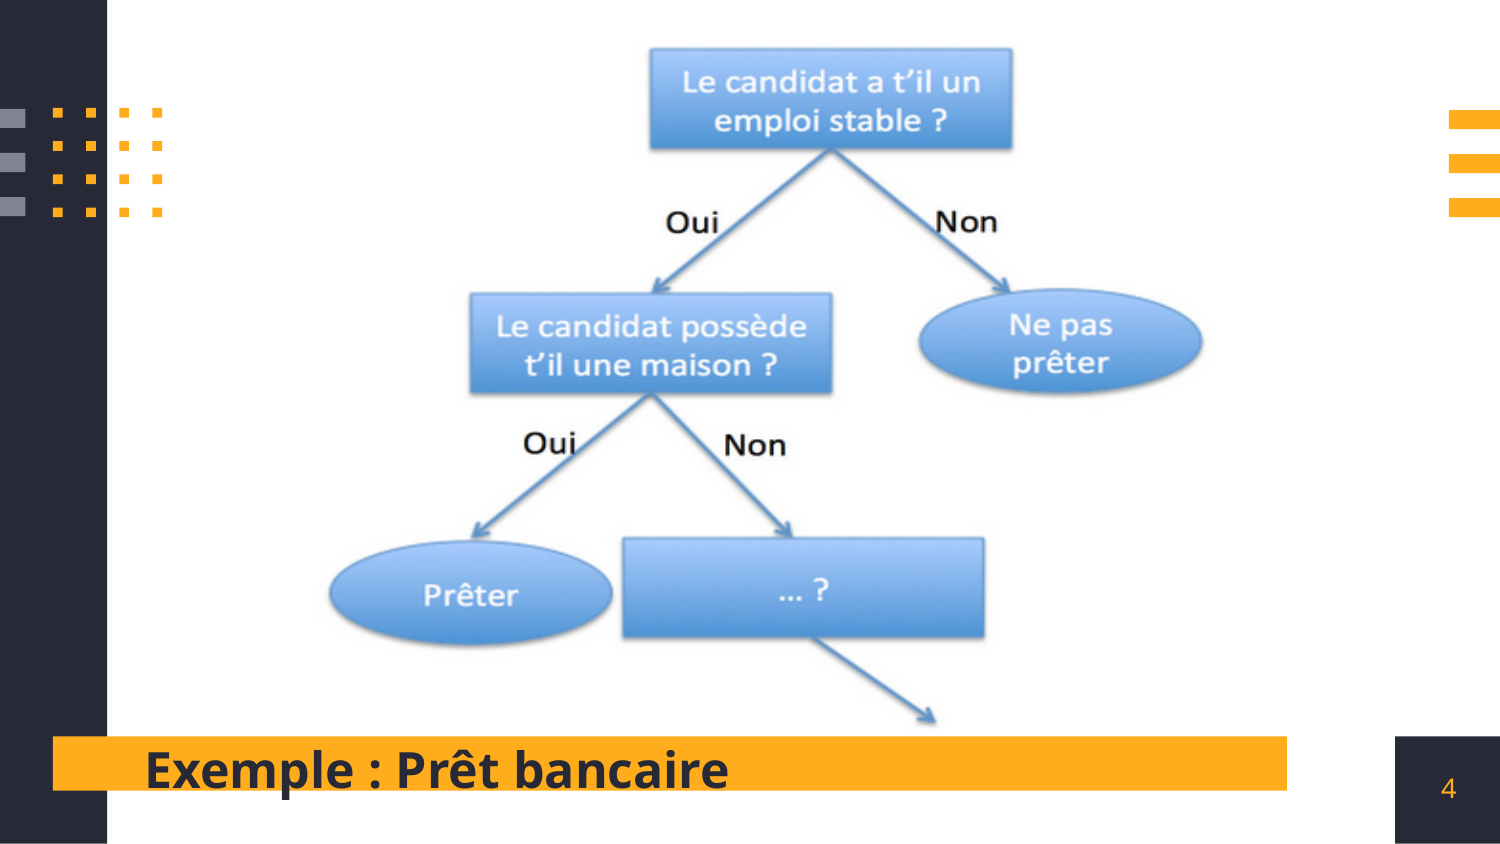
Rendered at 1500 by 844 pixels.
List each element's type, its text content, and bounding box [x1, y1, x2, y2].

picture [312, 31, 1211, 736]
list Exemple : Prêt bancaire [106, 736, 1288, 791]
slide_number 4 [1395, 736, 1500, 844]
